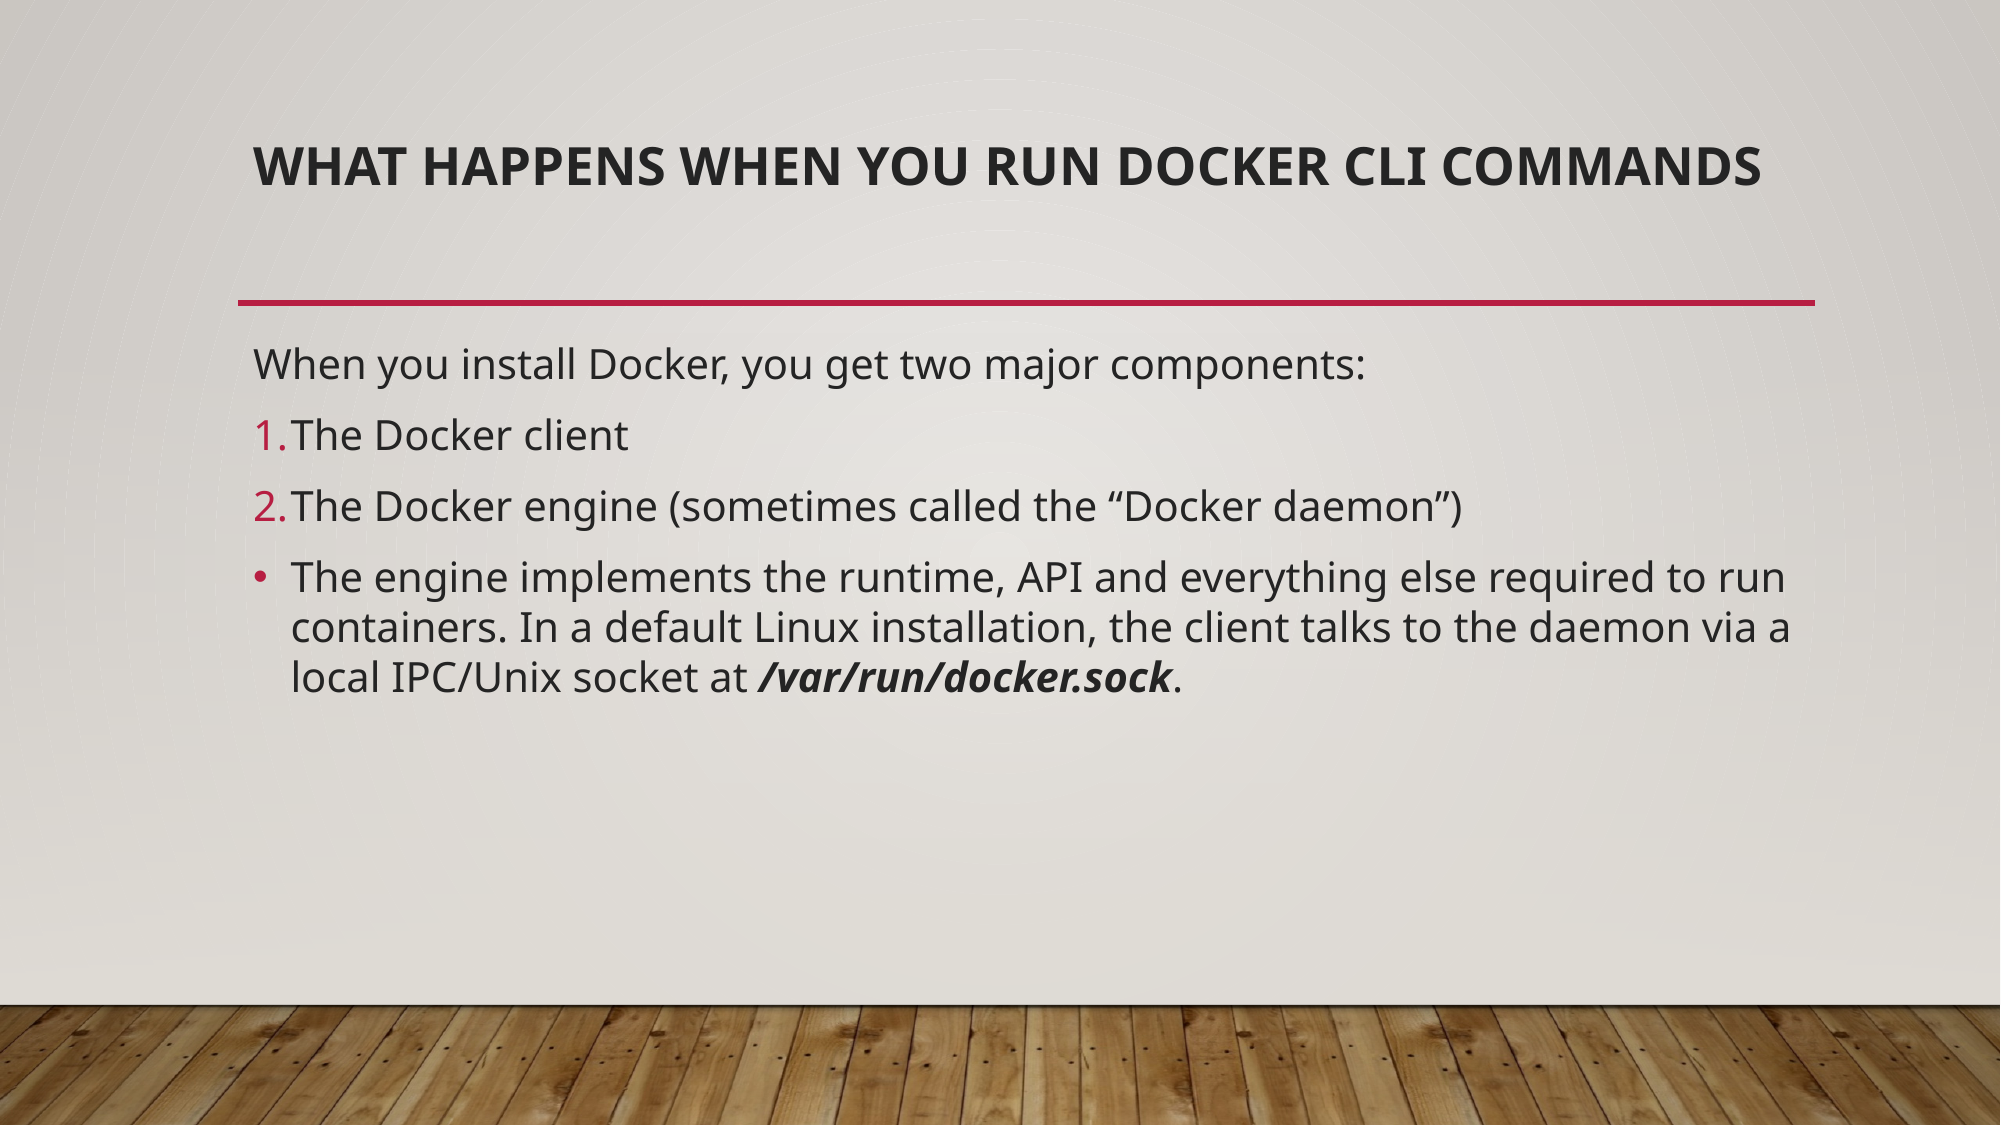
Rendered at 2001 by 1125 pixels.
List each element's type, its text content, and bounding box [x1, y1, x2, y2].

picture [0, 1005, 2000, 1125]
list When you install Docker, you get two major components: The Docker client The Docker engine (sometimes called the “Docker daemon”) The engine implements the runtime, API and everything else required to run containers. In a default Linux installation, the client talks to the daemon via a local IPC/Unix socket at /var/run/docker.sock. [238, 330, 1814, 897]
title What happens when you run Docker CLI commands [238, 131, 1814, 305]
